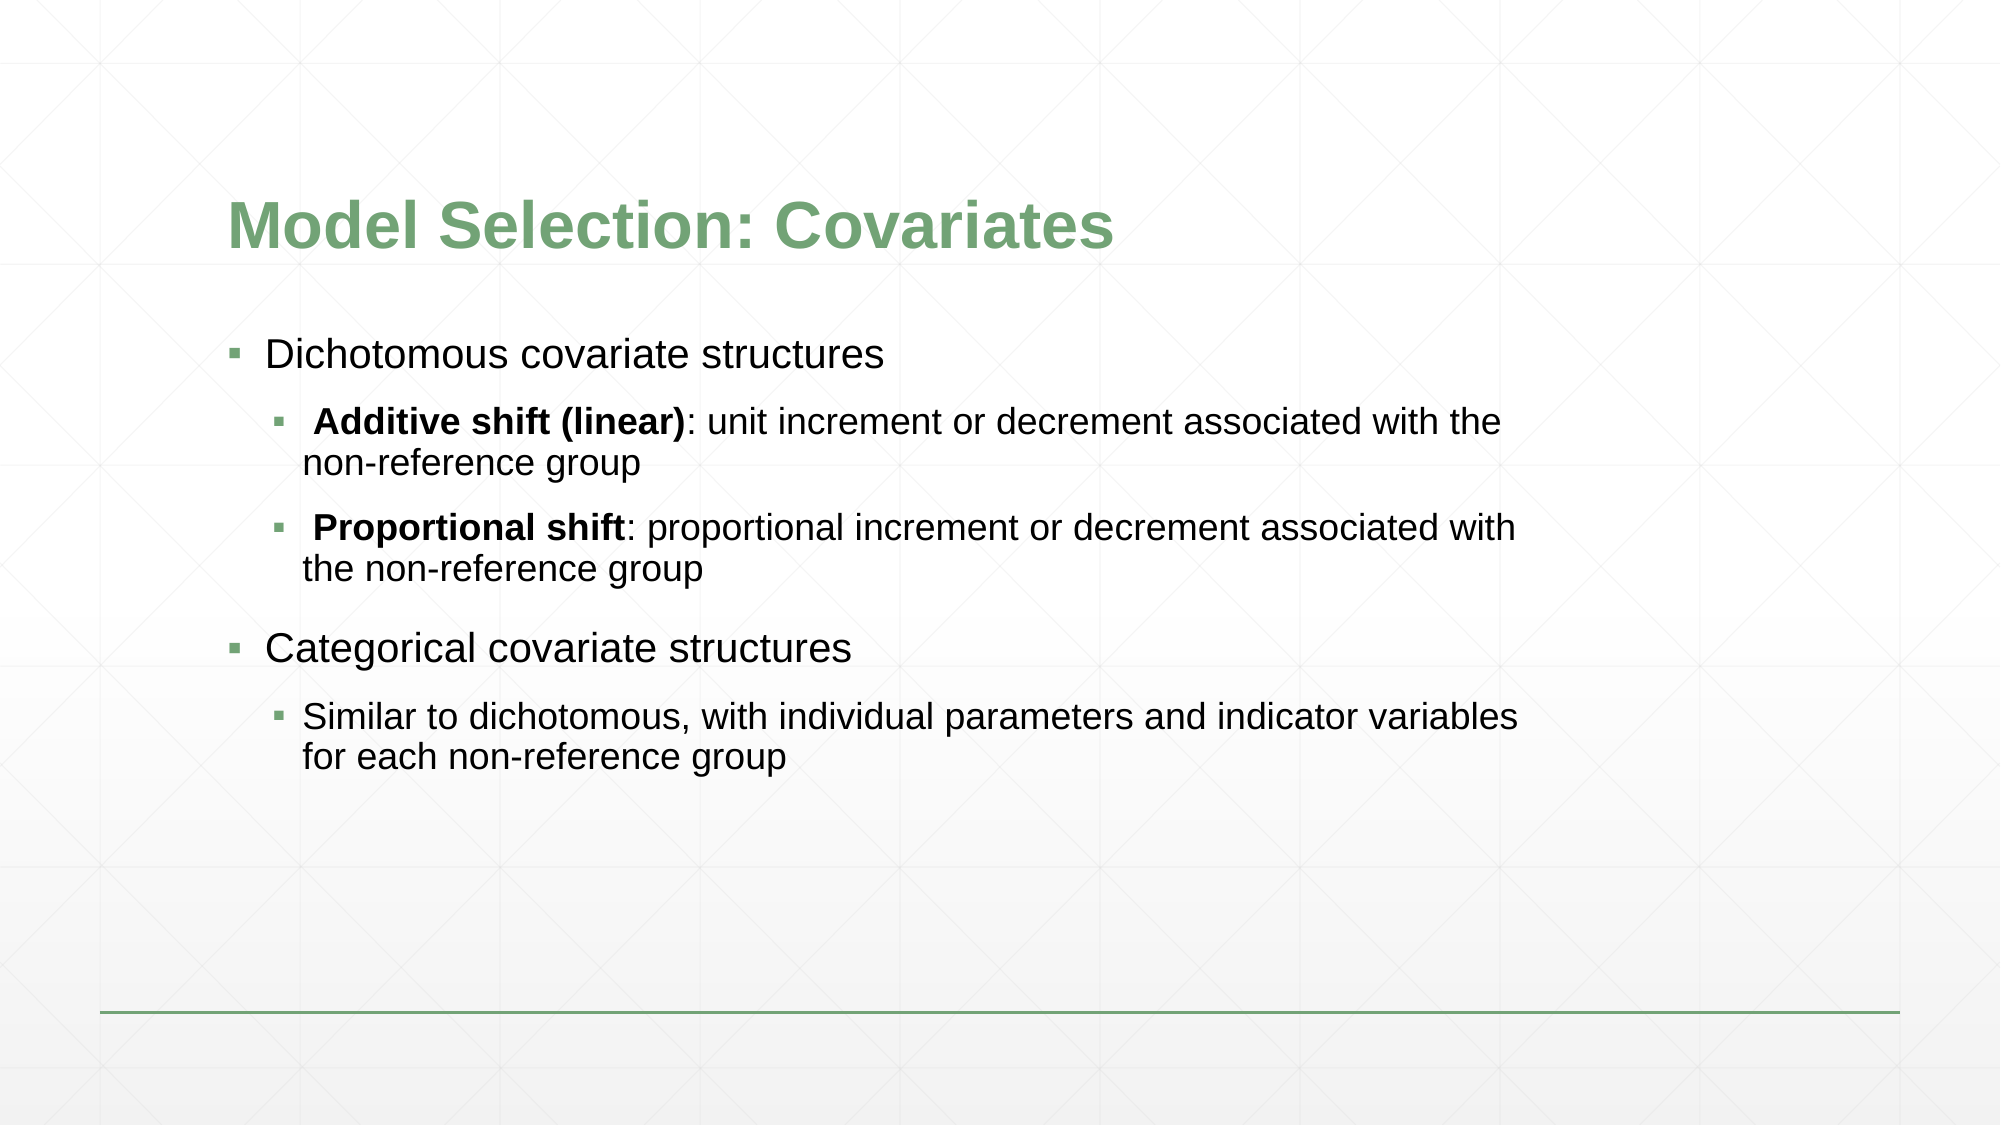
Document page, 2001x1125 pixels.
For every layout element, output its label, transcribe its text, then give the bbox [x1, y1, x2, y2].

title Model Selection: Covariates [212, 82, 1788, 271]
list Dichotomous covariate structures Additive shift (linear): unit increment or decrement associated with the non-reference group Proportional shift: proportional increment or decrement associated with the non-reference group Categorical covariate structures Similar to dichotomous, with individual parameters and indicator variables for each non-reference group [212, 324, 1550, 1013]
